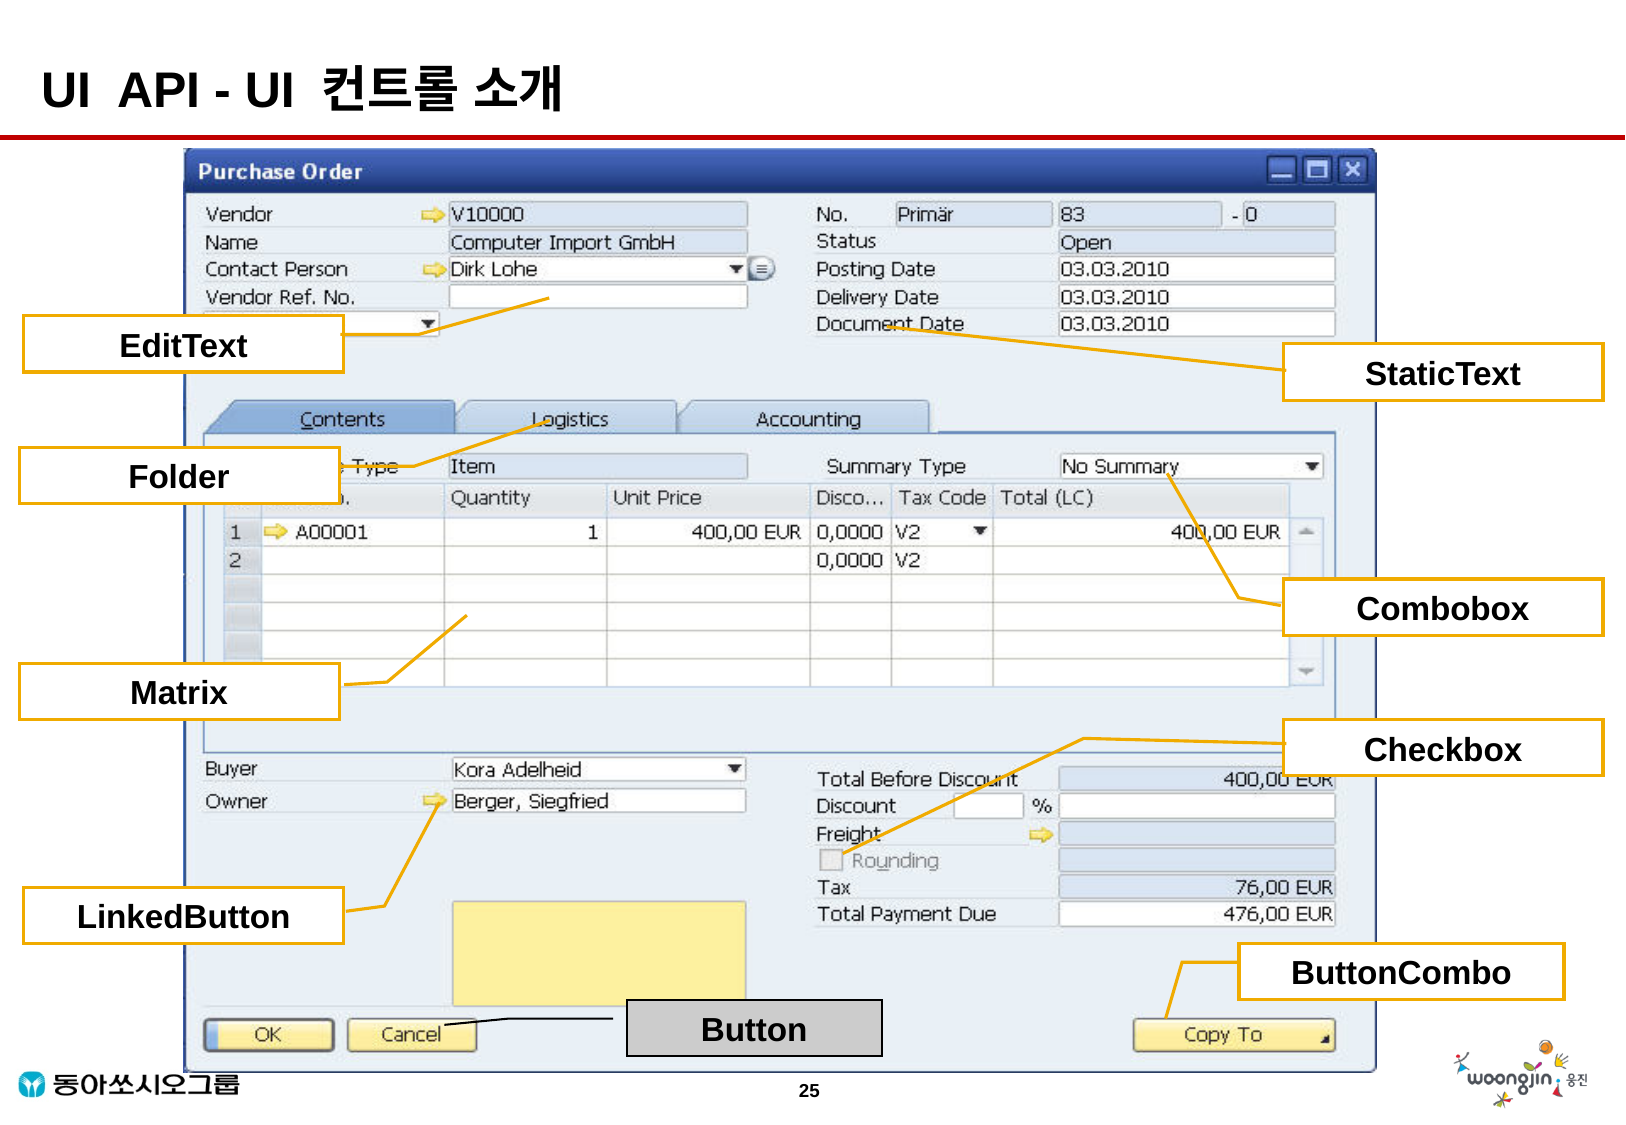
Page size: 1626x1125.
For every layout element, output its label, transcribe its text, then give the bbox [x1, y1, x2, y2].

picture [14, 148, 1377, 1106]
text_box Checkbox [1382, 719, 1603, 776]
text_box Combobox [1382, 579, 1603, 636]
text_box Folder [19, 447, 178, 504]
text_box Matrix [19, 663, 178, 720]
text_box UI API - UI 컨트롤 소개 [26, 50, 1474, 125]
text_box StaticText [1382, 343, 1603, 401]
text_box LinkedButton [23, 887, 178, 944]
text_box EditText [23, 315, 178, 372]
text_box ButtonCombo [1382, 943, 1565, 1000]
picture [1438, 1034, 1602, 1113]
